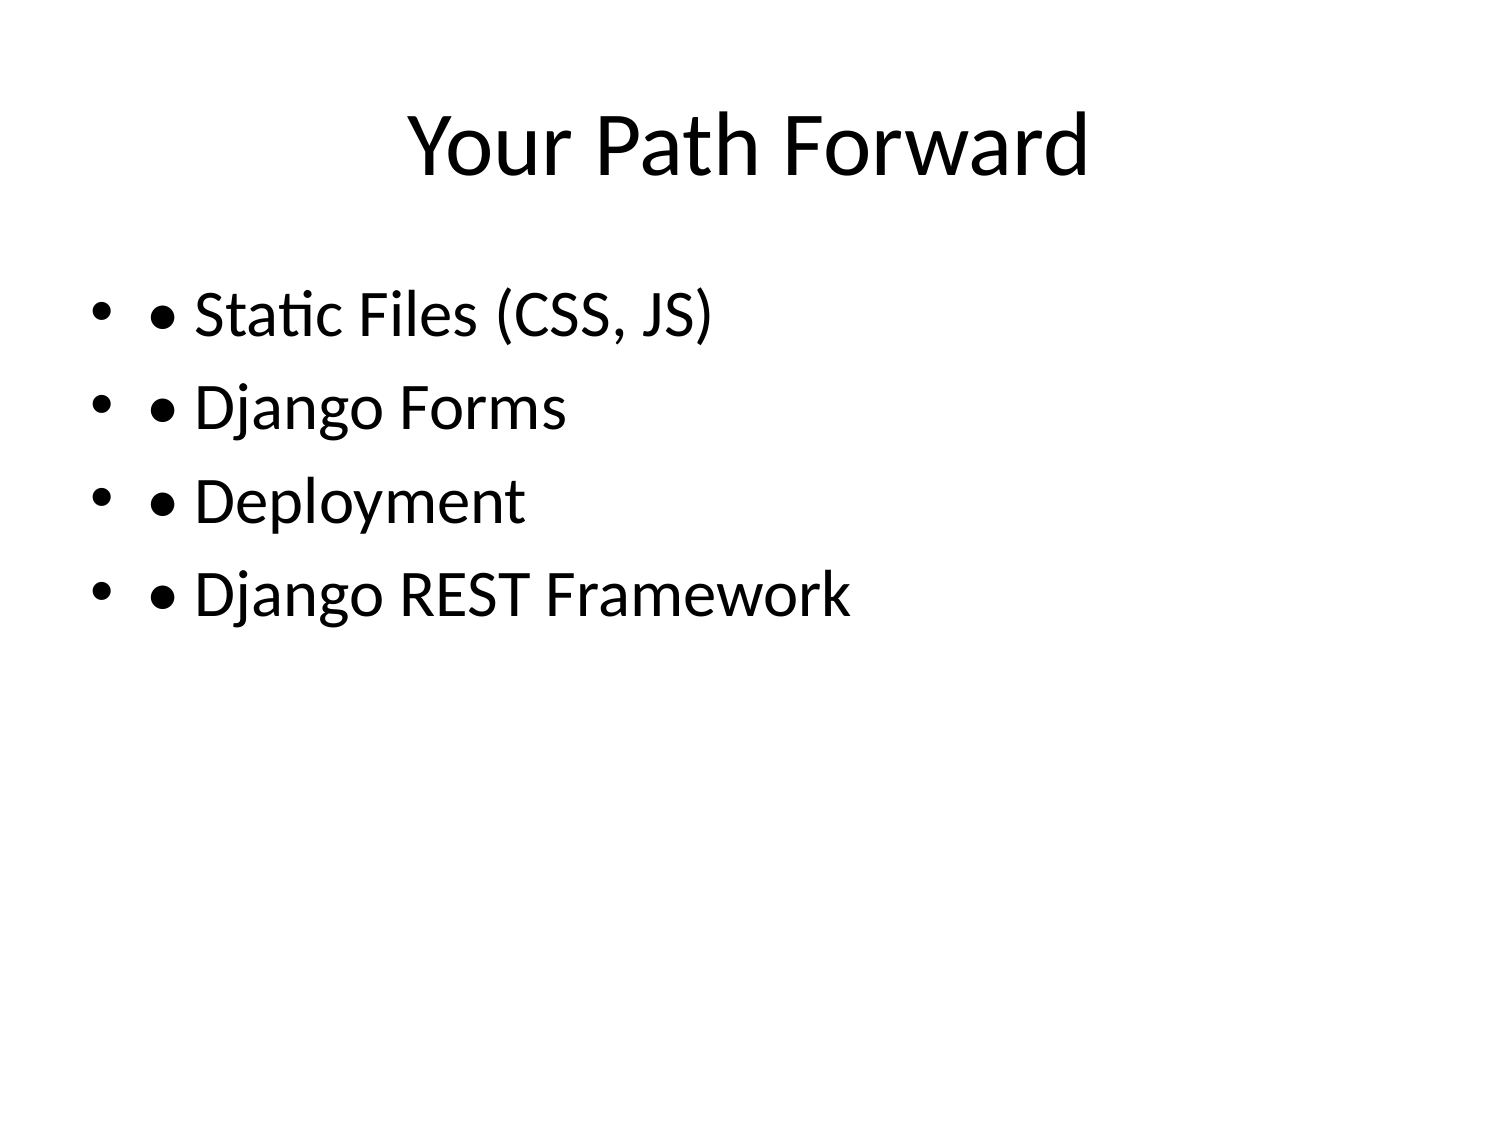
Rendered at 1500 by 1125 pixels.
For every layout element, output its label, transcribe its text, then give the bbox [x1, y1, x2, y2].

title Your Path Forward [75, 45, 1425, 233]
list • Static Files (CSS, JS) • Django Forms • Deployment • Django REST Framework [75, 262, 1425, 1005]
